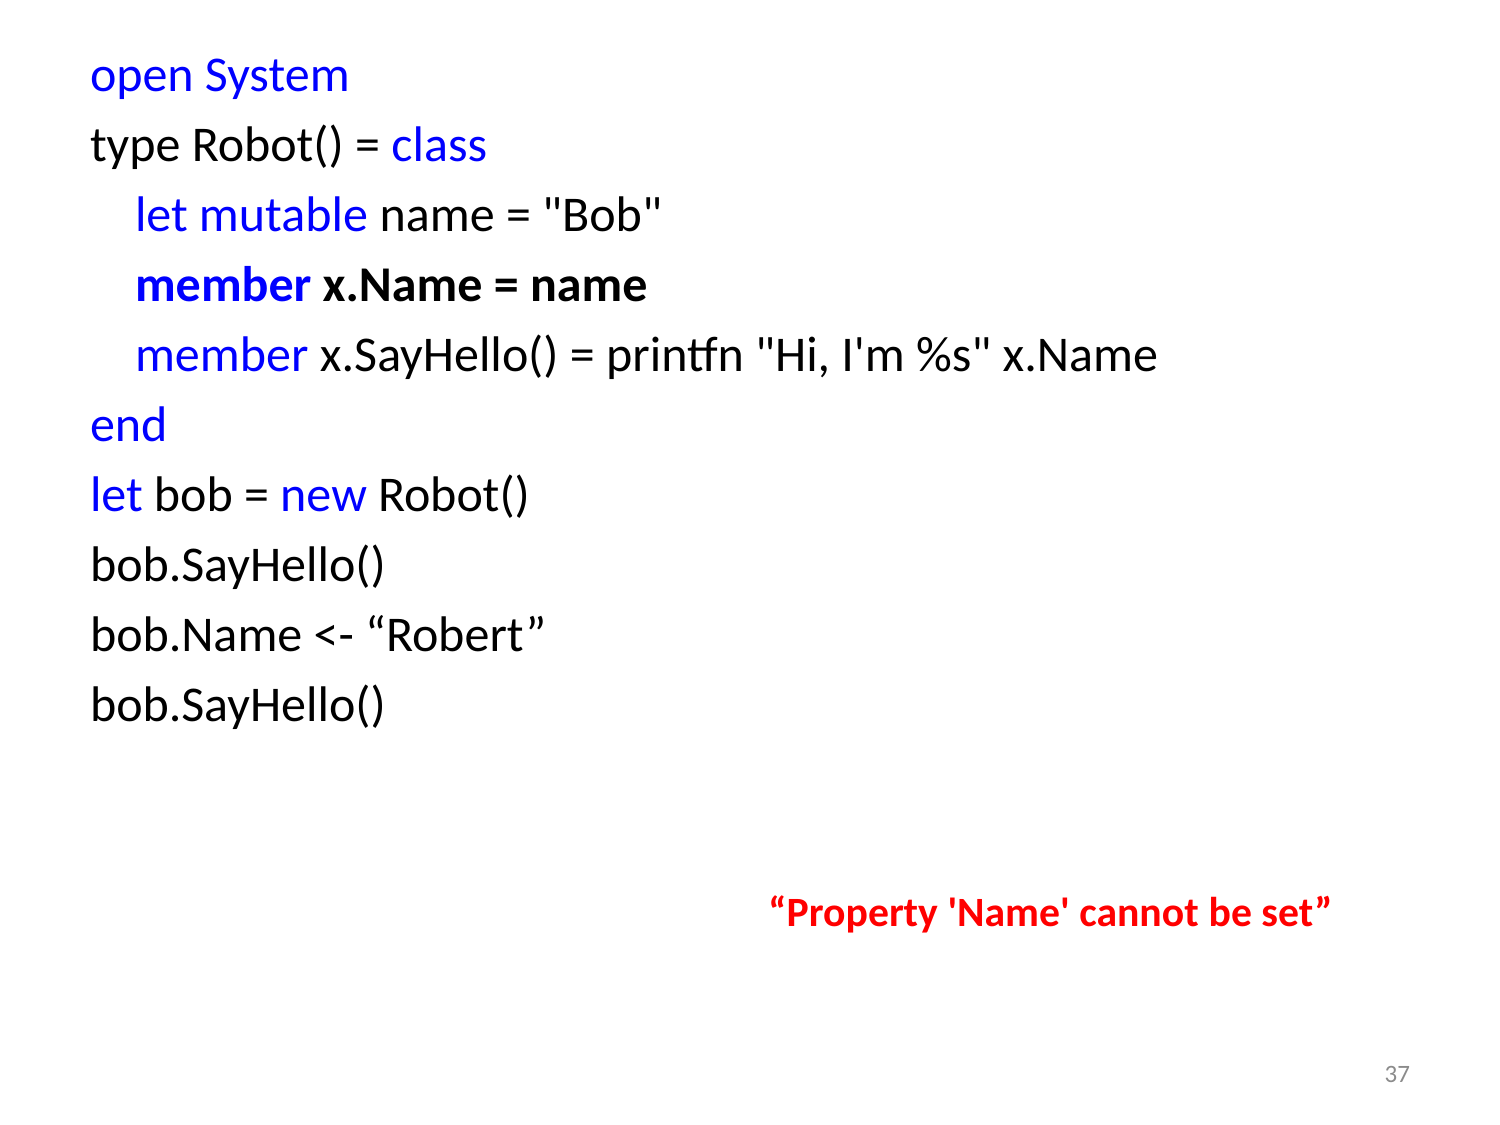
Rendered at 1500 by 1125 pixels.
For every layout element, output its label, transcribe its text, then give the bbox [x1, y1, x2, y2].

list open System type Robot() = class let mutable name = "Bob" member x.Name = name member x.SayHello() = printfn "Hi, I'm %s" x.Name end let bob = new Robot() bob.SayHello() bob.Name <- “Robert” bob.SayHello() [75, 34, 1425, 1078]
text_box “Property 'Name' cannot be set” [753, 876, 1457, 942]
slide_number 37 [1074, 1078, 1425, 1103]
